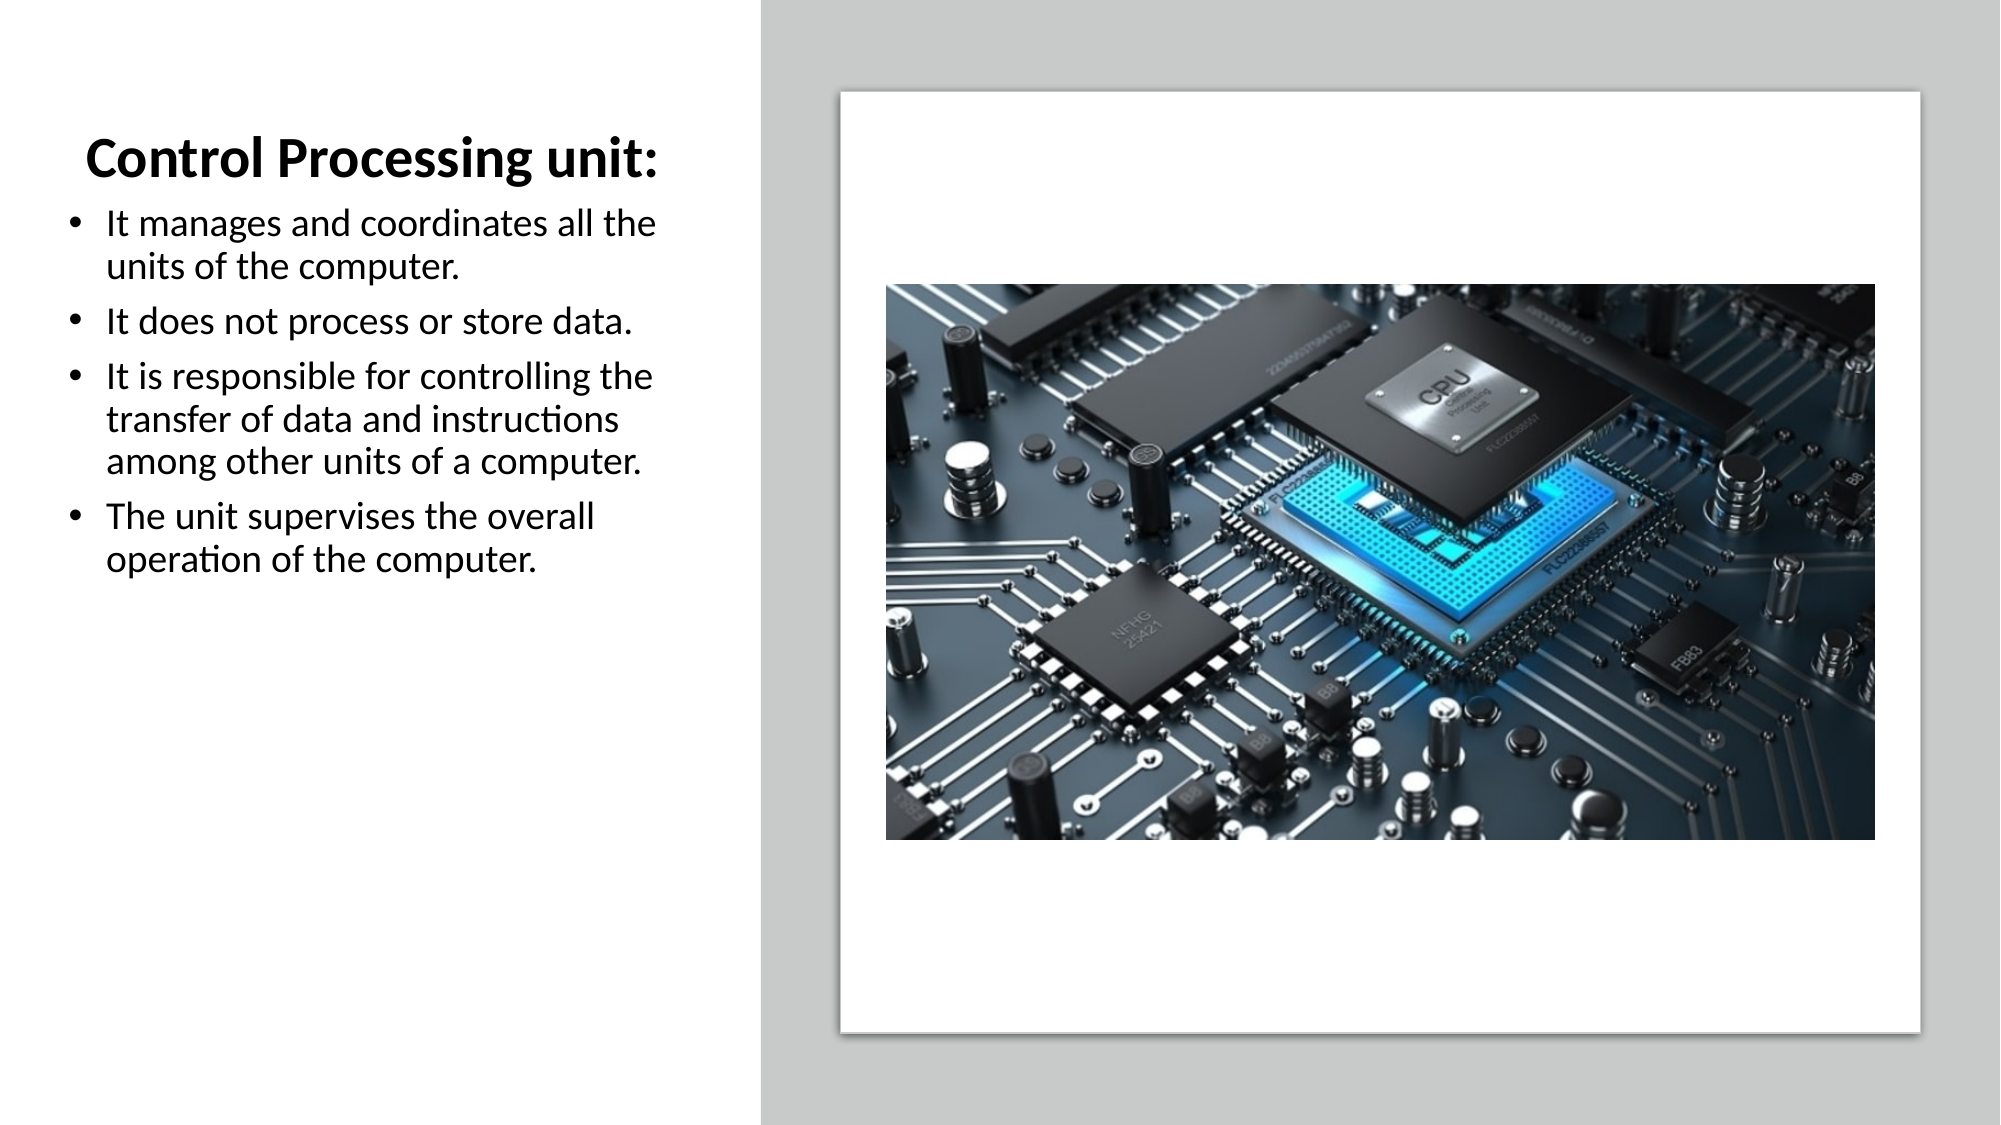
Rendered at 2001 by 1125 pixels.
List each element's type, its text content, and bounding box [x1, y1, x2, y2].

text_box Control Processing unit: It manages and coordinates all the units of the computer. It does not process or store data. It is responsible for controlling the transfer of data and instructions among other units of a computer. The unit supervises the overall operation of the computer. [34, 119, 737, 1021]
text_box [760, 0, 2000, 1125]
picture [886, 284, 1875, 840]
text_box [839, 90, 1922, 1034]
